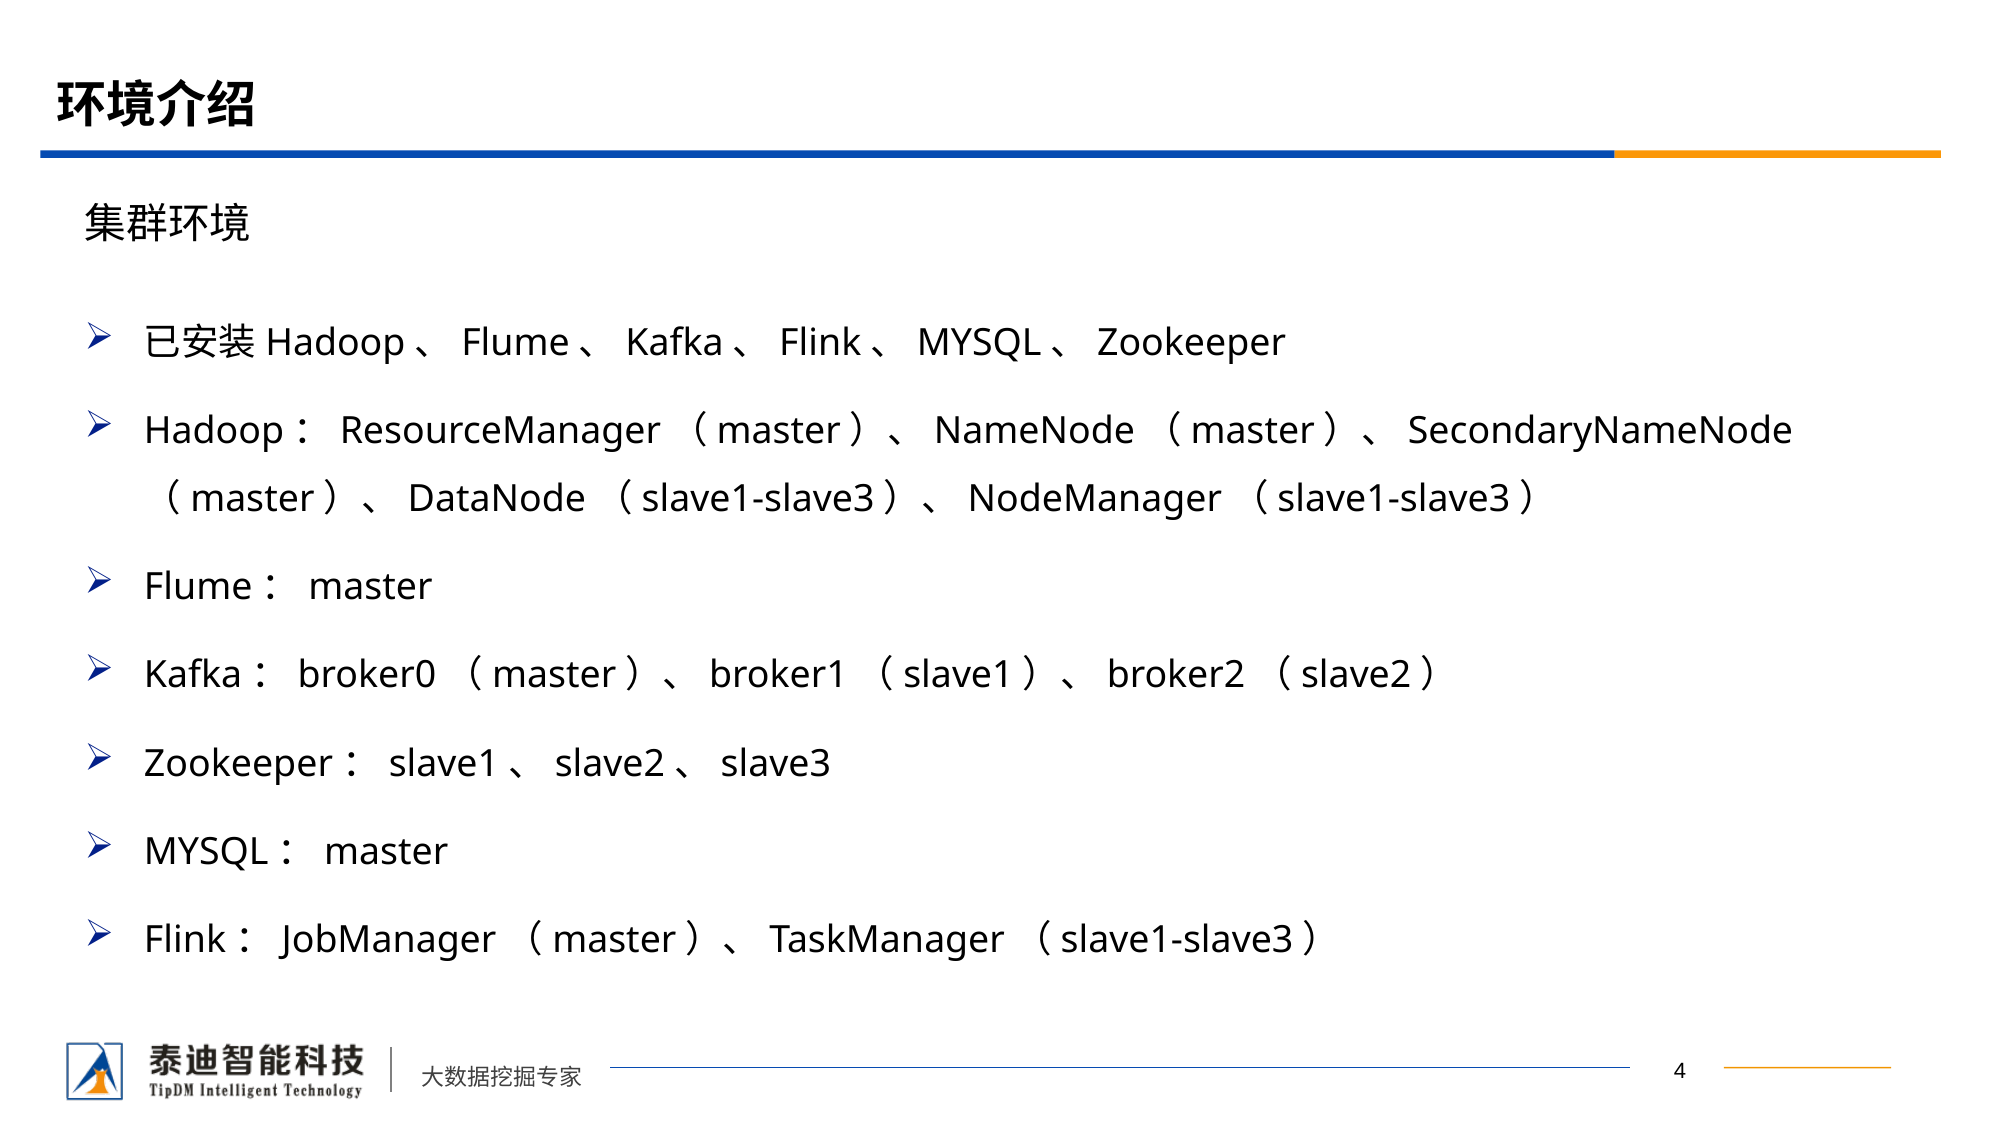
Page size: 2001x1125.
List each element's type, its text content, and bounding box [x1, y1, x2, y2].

list 集群环境 [69, 186, 1892, 257]
picture [62, 1028, 368, 1107]
list 已安装Hadoop、Flume、Kafka、Flink、MYSQL、Zookeeper Hadoop：ResourceManager（master）、NameNode（master）、SecondaryNameNode（master）、DataNode（slave1-slave3）、NodeManager（slave1-slave3） Flume：master Kafka：broker0（master）、broker1（slave1）、broker2（slave2） Zookeeper：slave1、slave2、slave3 MYSQL：master Flink：JobManager（master）、TaskManager（slave1-slave3） [69, 287, 1892, 1005]
title 环境介绍 [41, 58, 1842, 146]
